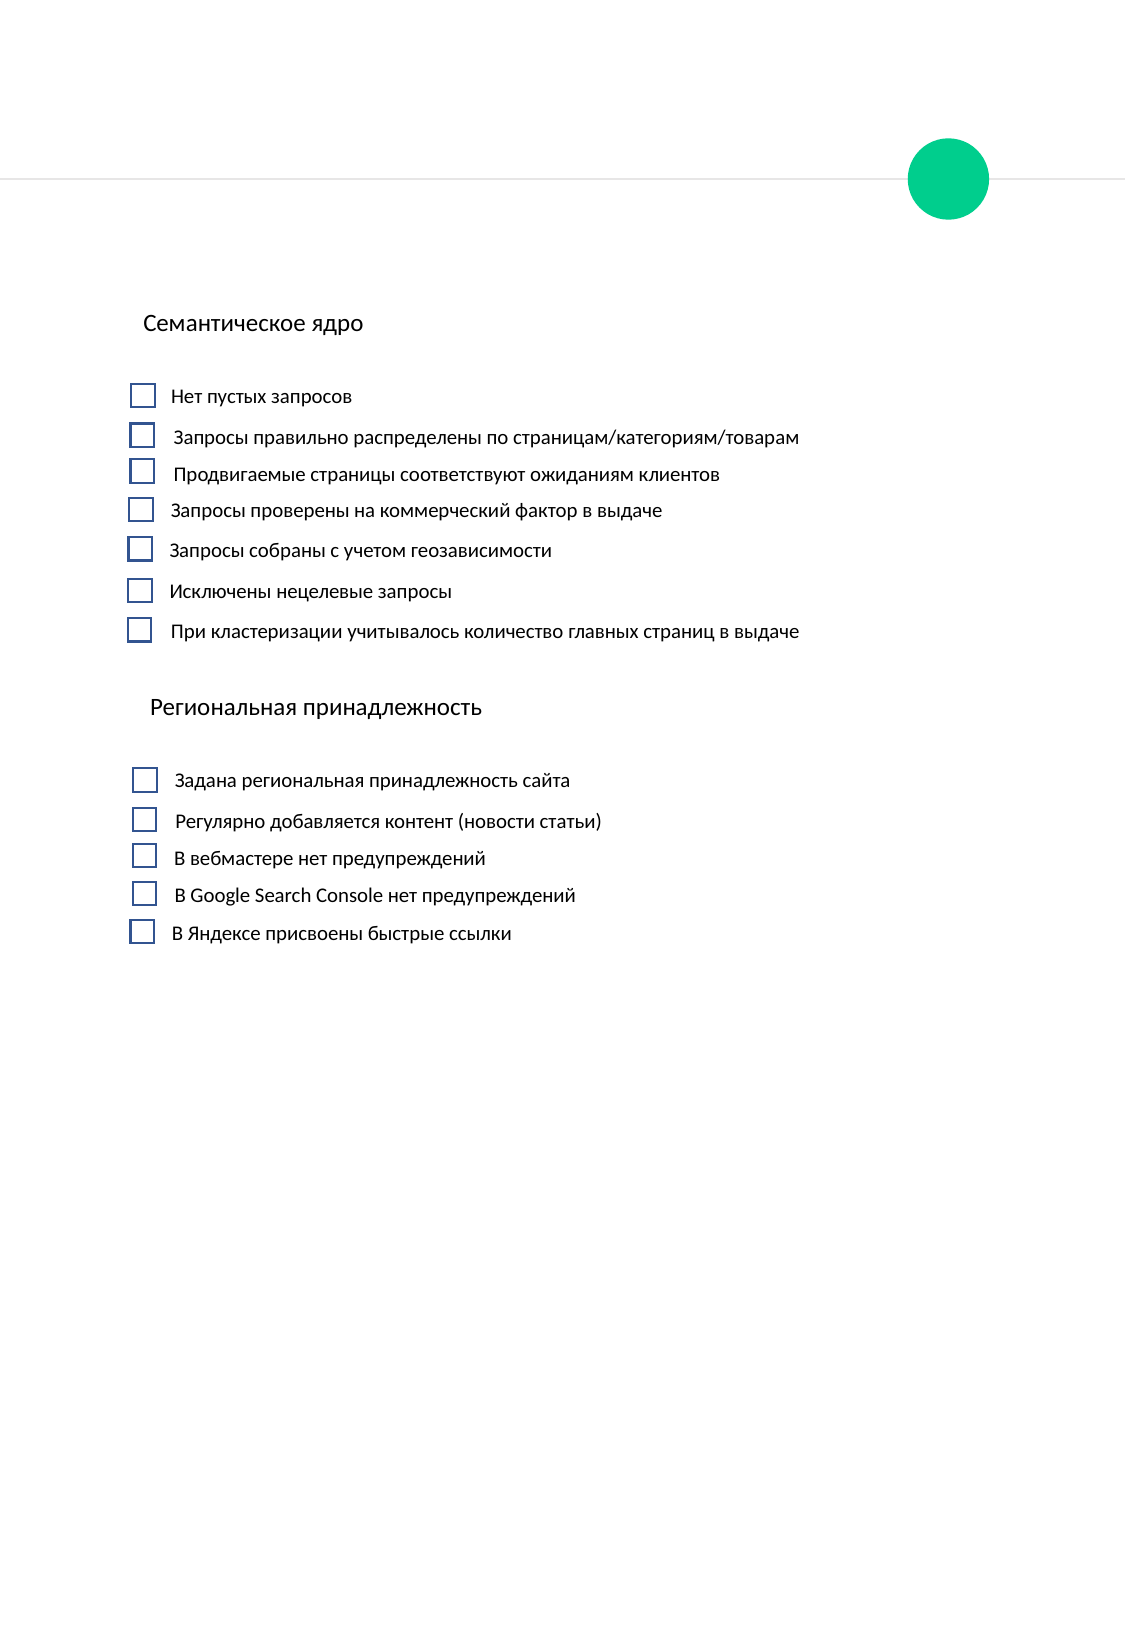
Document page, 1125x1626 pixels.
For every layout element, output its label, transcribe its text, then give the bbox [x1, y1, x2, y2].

text_box [132, 807, 157, 832]
text_box [127, 536, 153, 562]
text_box [129, 919, 155, 944]
text_box В Яндексе присвоены быстрые ссылки [157, 912, 532, 953]
text_box [129, 422, 155, 448]
text_box [132, 767, 158, 793]
text_box Семантическое ядро [128, 298, 575, 344]
text_box [127, 617, 152, 643]
text_box Запросы правильно распределены по страницам/категориям/товарам [159, 415, 815, 456]
text_box Запросы проверены на коммерческий фактор в выдаче [156, 488, 678, 529]
text_box [906, 137, 991, 178]
text_box [128, 497, 154, 522]
text_box [132, 843, 157, 868]
text_box Нет пустых запросов [156, 375, 368, 415]
text_box В вебмастере нет предупреждений [159, 837, 506, 873]
text_box Региональная принадлежность [135, 683, 498, 728]
text_box [129, 458, 155, 484]
text_box Исключены нецелевые запросы [154, 570, 468, 610]
text_box Запросы собраны с учетом геозависимости [154, 529, 573, 570]
text_box При кластеризации учитывалось количество главных страниц в выдаче [156, 610, 815, 651]
text_box В Google Search Console нет предупреждений [159, 873, 592, 914]
text_box [130, 383, 156, 408]
text_box Задана региональная принадлежность сайта [159, 759, 586, 800]
text_box [132, 881, 157, 906]
text_box Продвигаемые страницы соответствуют ожиданиям клиентов [158, 453, 741, 494]
text_box Регулярно добавляется контент (новости статьи) [160, 800, 622, 840]
text_box [127, 578, 153, 603]
text_box [906, 180, 991, 221]
